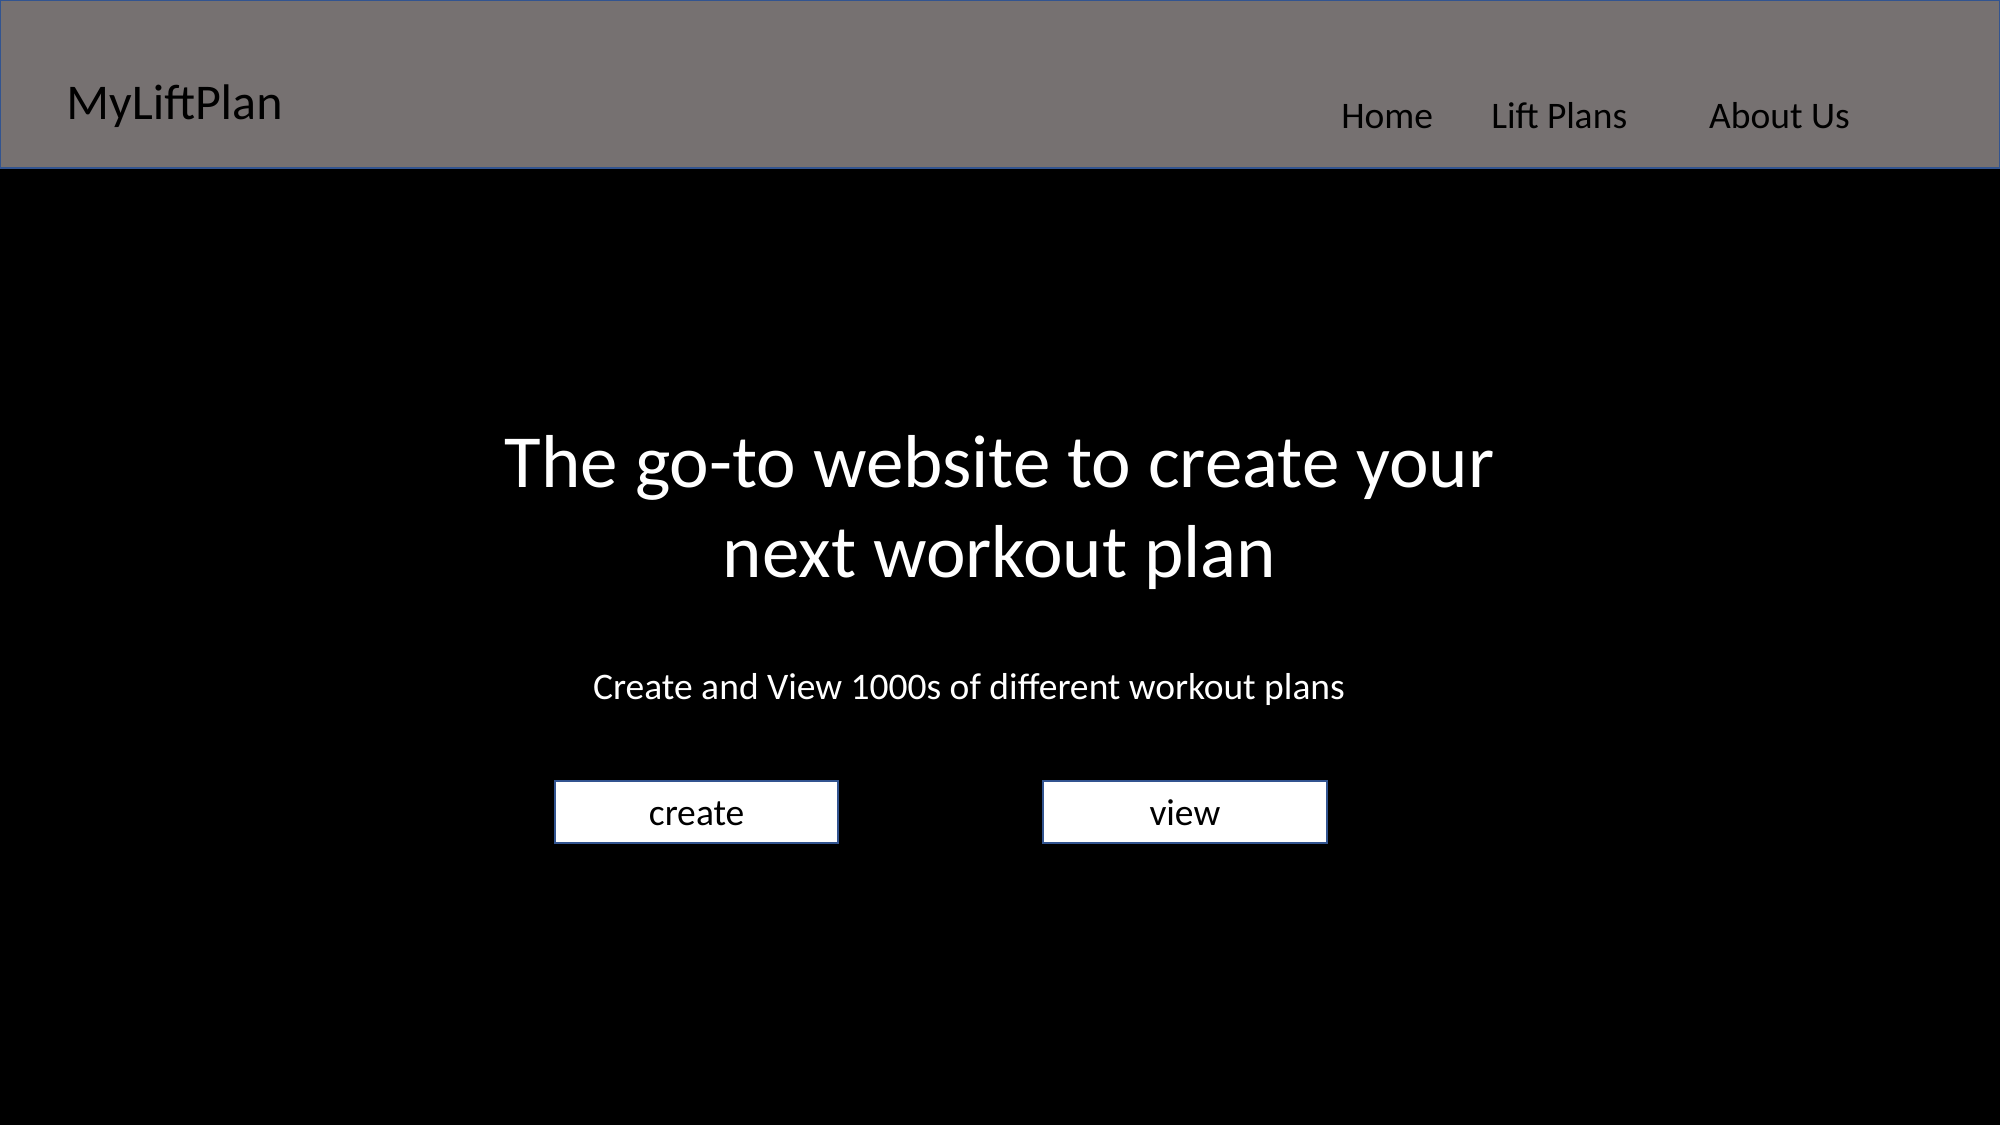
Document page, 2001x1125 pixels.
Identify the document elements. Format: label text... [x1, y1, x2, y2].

text_box create [554, 780, 839, 841]
text_box MyLiftPlan [51, 62, 555, 137]
text_box view [1043, 780, 1327, 841]
text_box [0, 0, 2000, 169]
text_box Home Lift Plans About Us [1326, 84, 1949, 144]
text_box [1042, 780, 1328, 844]
text_box Create and View 1000s of different workout plans [578, 654, 1447, 715]
text_box The go-to website to create your next workout plan [459, 404, 1541, 600]
